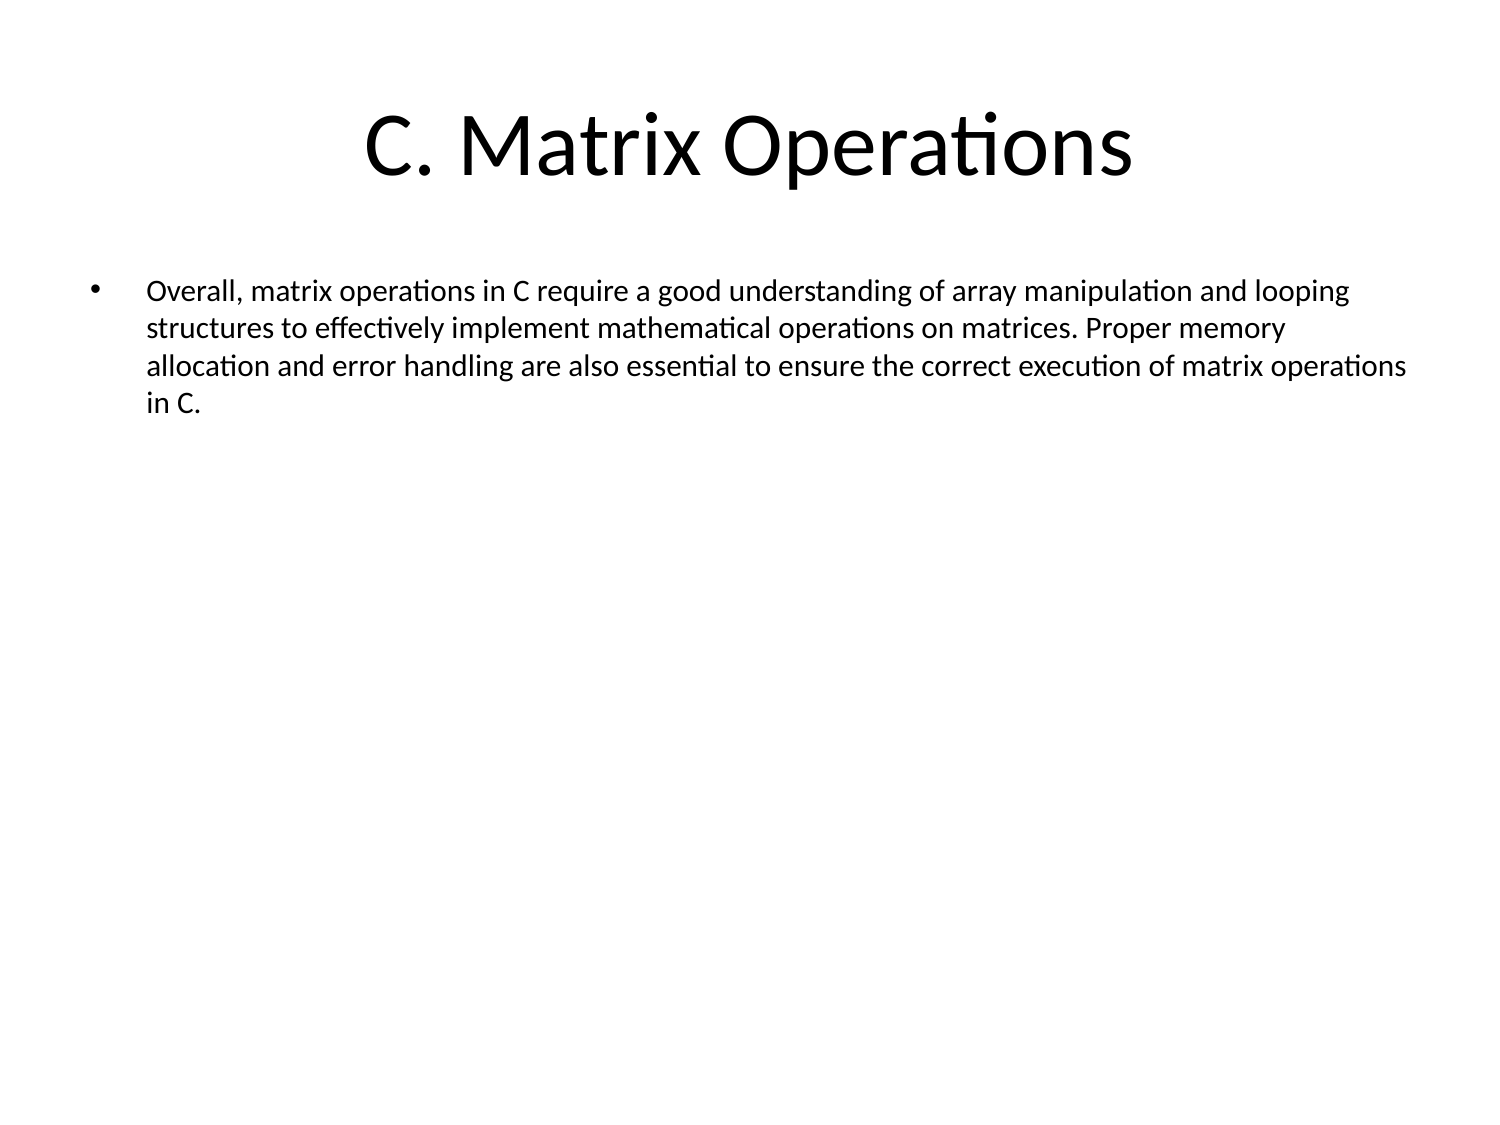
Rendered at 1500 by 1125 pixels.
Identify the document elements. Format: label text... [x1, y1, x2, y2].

list Overall, matrix operations in C require a good understanding of array manipulation and looping structures to effectively implement mathematical operations on matrices. Proper memory allocation and error handling are also essential to ensure the correct execution of matrix operations in C. [75, 262, 1425, 1005]
title C. Matrix Operations [75, 45, 1425, 233]
